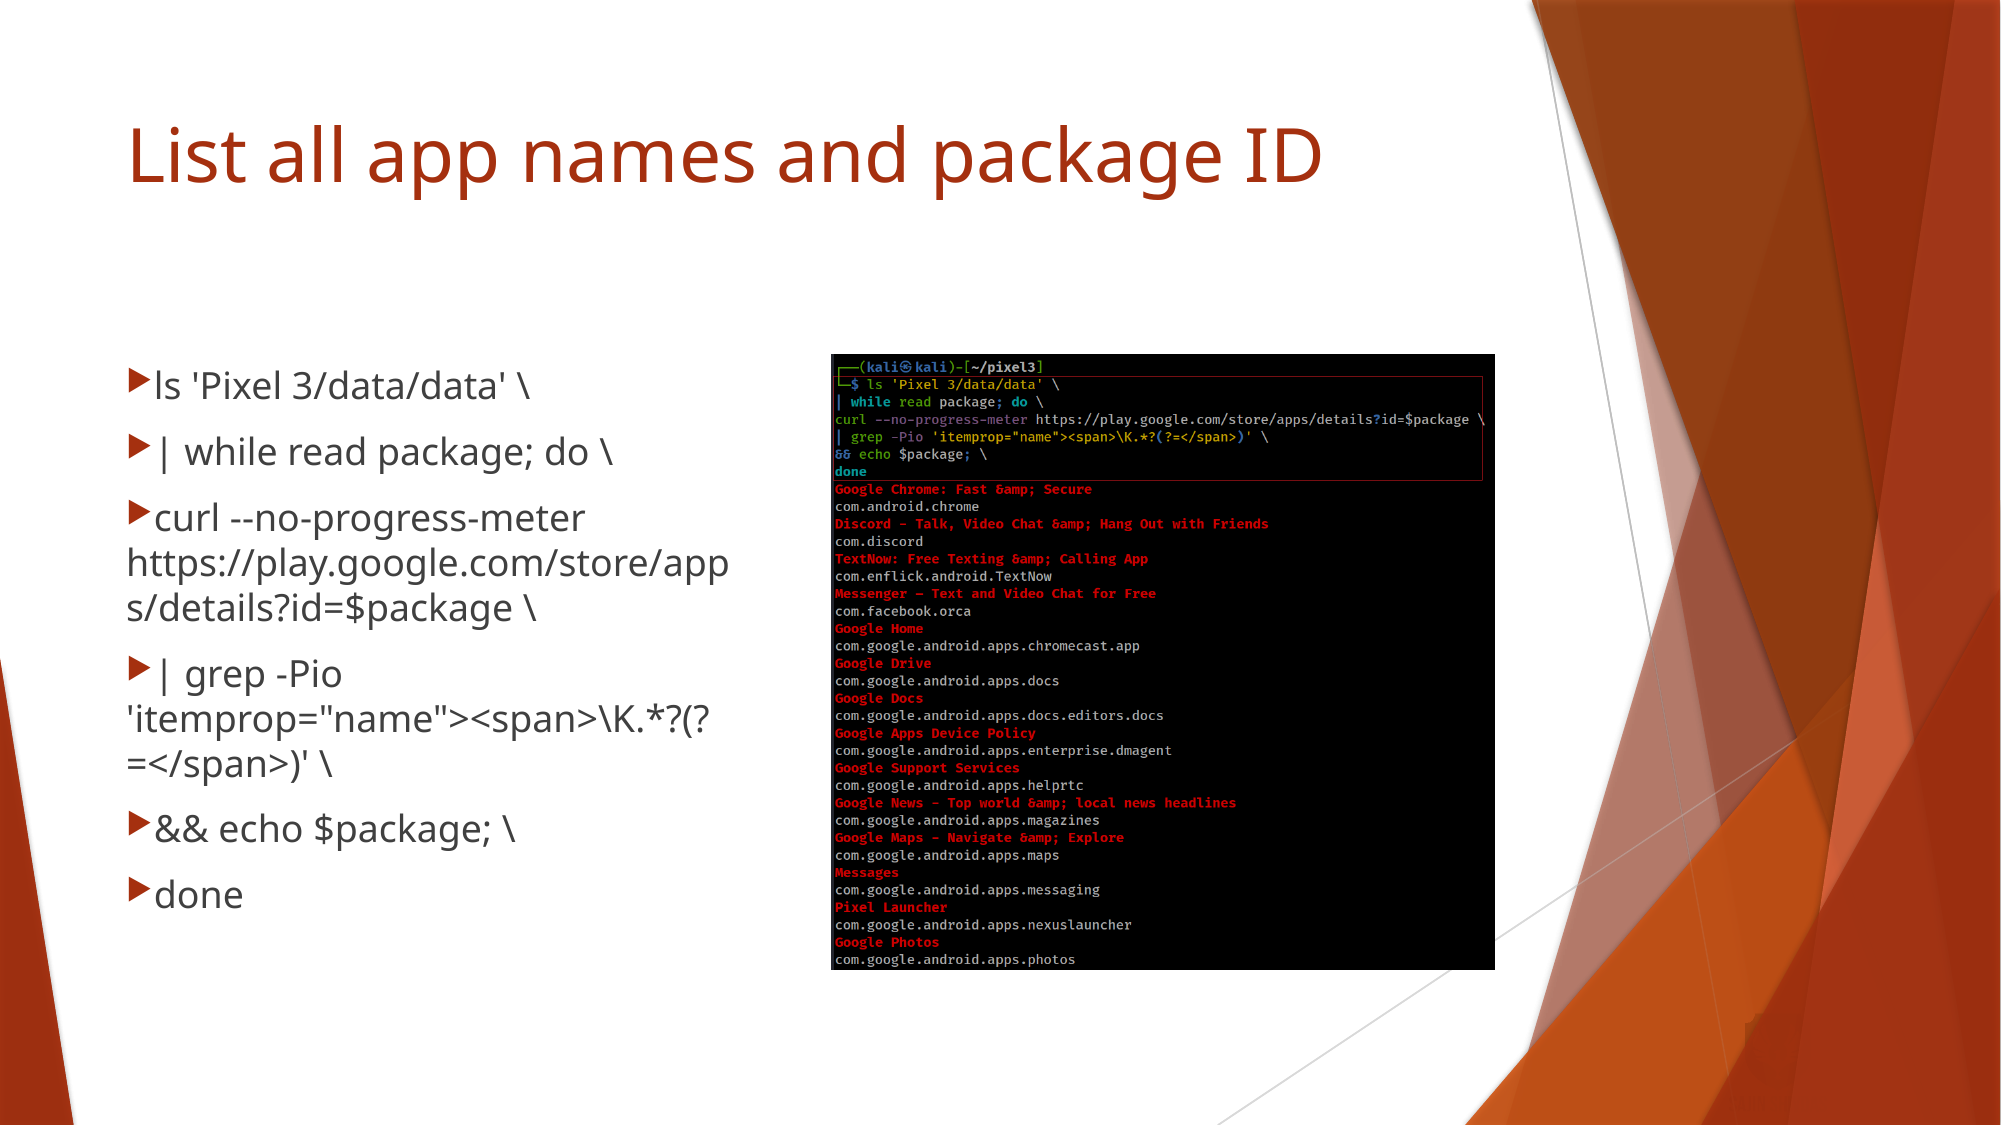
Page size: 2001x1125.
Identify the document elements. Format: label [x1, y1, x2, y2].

picture [830, 353, 1496, 970]
text_box [0, 0, 2000, 1125]
